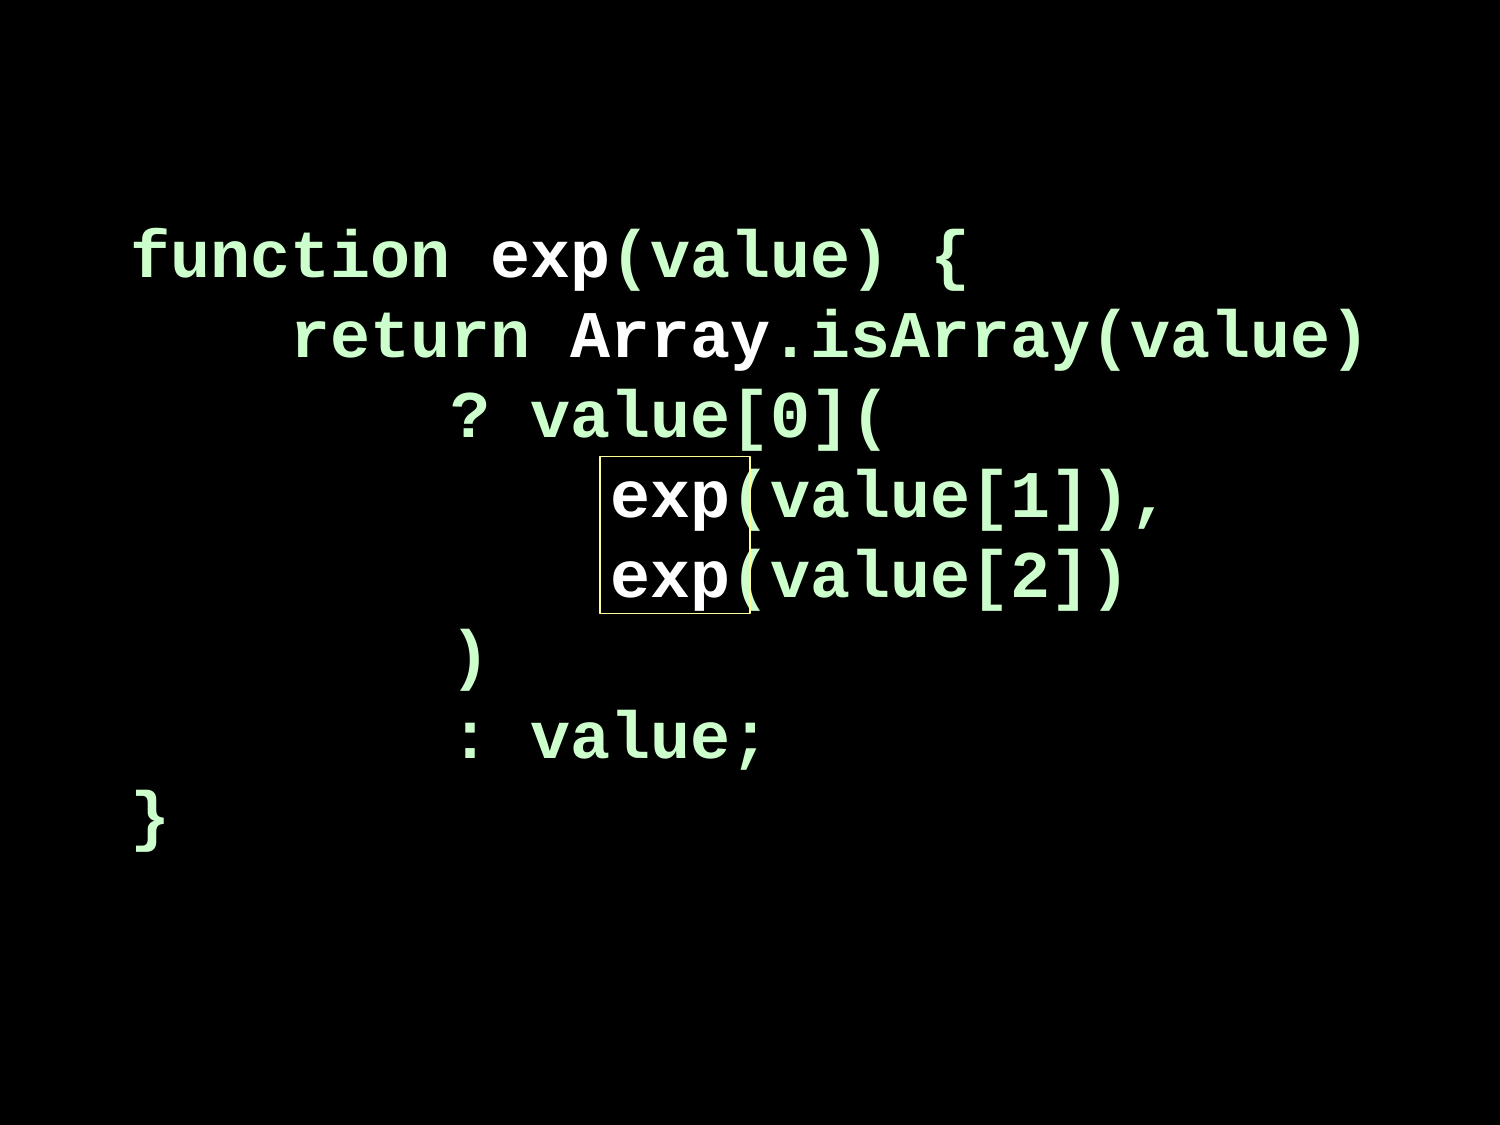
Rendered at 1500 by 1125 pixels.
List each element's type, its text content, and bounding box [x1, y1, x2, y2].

text_box [599, 456, 750, 614]
list function exp(value) { return Array.isArray(value) ? value[0]( exp(value[1]), exp(value[2]) ) : value; } [115, 203, 1500, 1101]
